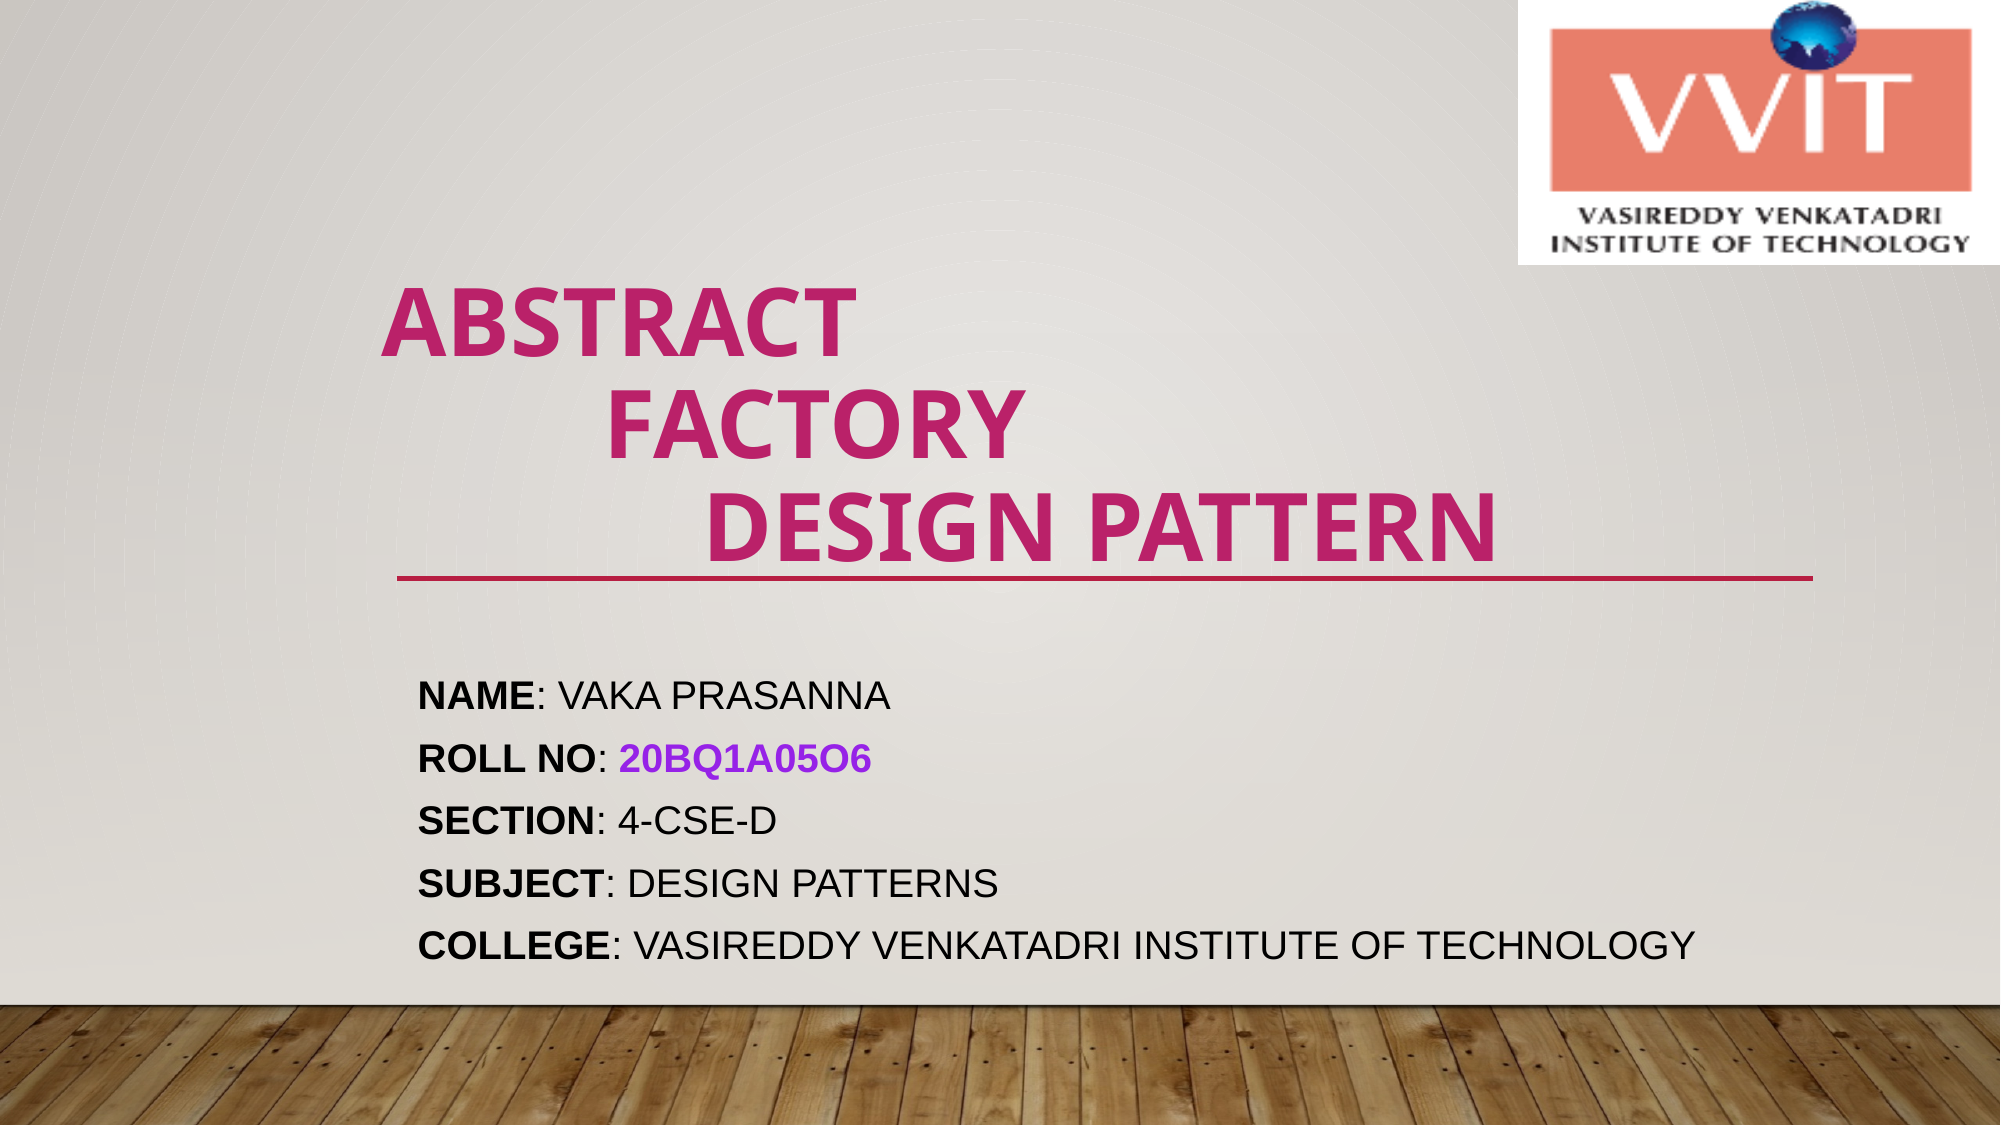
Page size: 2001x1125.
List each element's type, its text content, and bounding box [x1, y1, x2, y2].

picture [1518, 0, 2000, 265]
picture [0, 1005, 2000, 1125]
title Abstract Factory design pattern [366, 264, 1783, 696]
subtitle Name: Vaka Prasanna Roll No: 20BQ1A05O6 Section: 4-CSE-D Subject: Design patterns College: vasireddy Venkatadri institute of technology [402, 645, 1820, 989]
